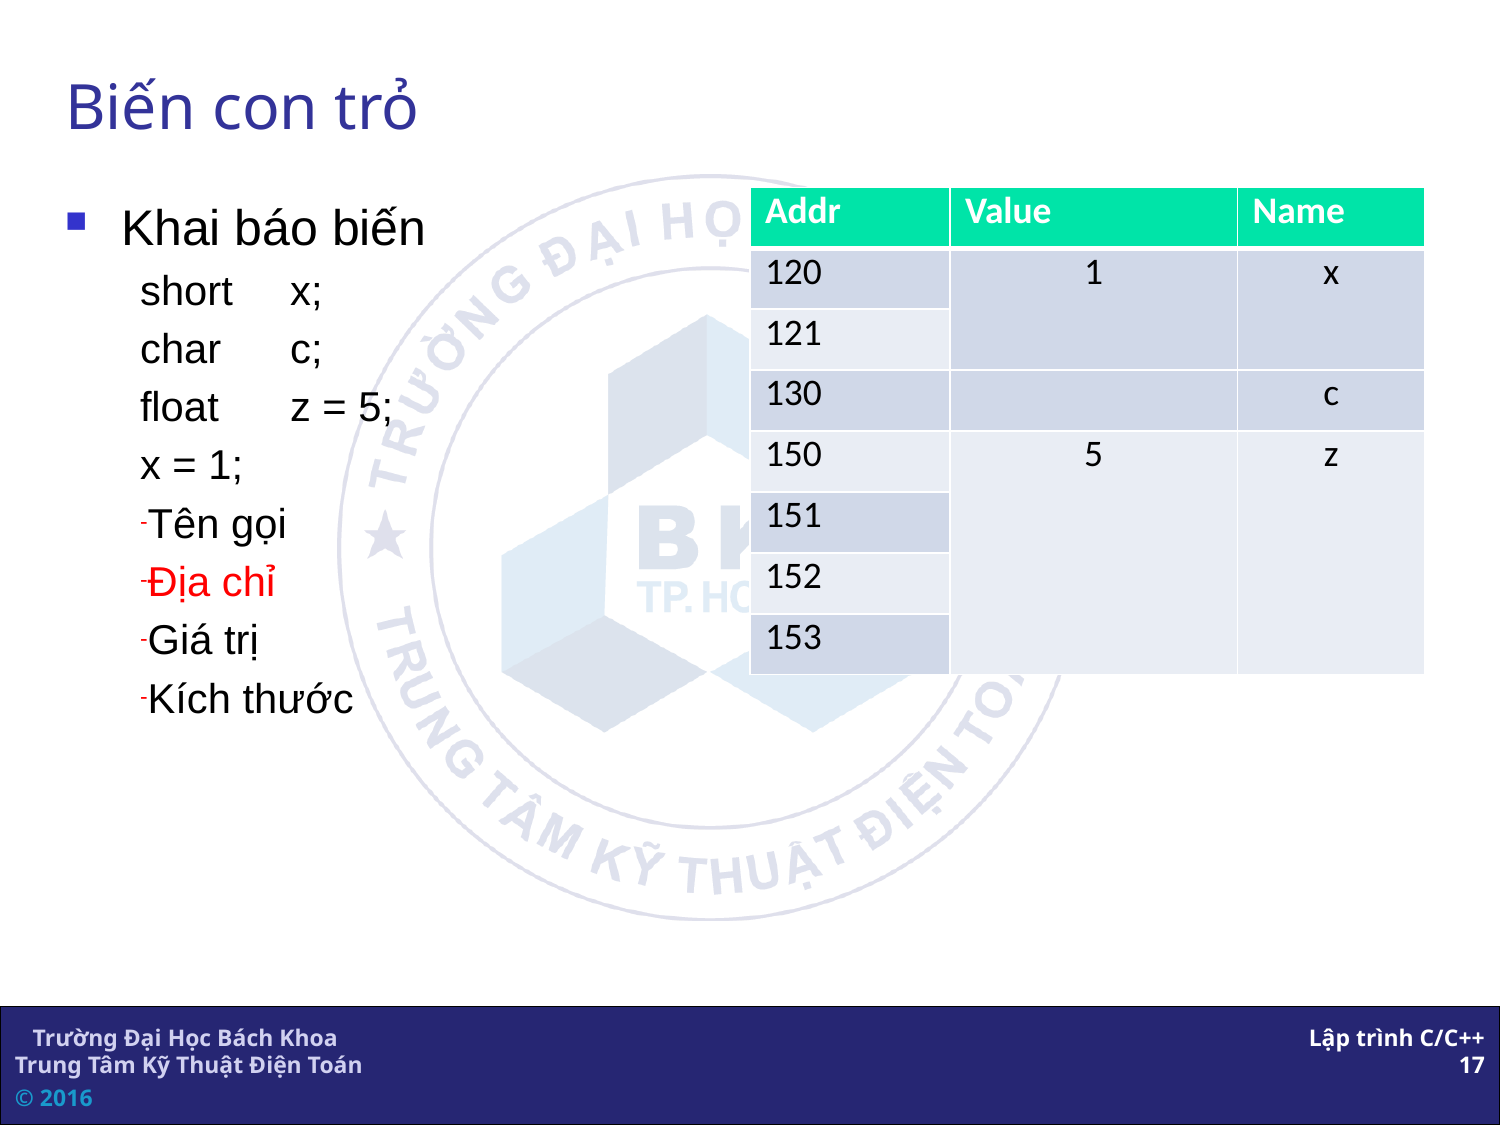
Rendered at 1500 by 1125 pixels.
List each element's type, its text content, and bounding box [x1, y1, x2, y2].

table_header Addr [751, 188, 949, 246]
table_cell 130 [751, 371, 949, 430]
table_header Value [951, 188, 1237, 246]
table_cell 5 [951, 432, 1237, 674]
table_header Name [1238, 188, 1424, 246]
list Khai báo biến short x; char c; float z = 5; x = 1; Tên gọi Địa chỉ Giá trị Kích thước [50, 187, 688, 1000]
table_cell x [1238, 251, 1424, 369]
table_cell 152 [751, 554, 949, 613]
picture [337, 174, 1083, 921]
table_cell [951, 371, 1237, 430]
table_cell 153 [751, 615, 949, 674]
table_cell c [1238, 371, 1424, 430]
title Biến con trỏ [50, 12, 1463, 150]
table_cell 150 [751, 432, 949, 491]
table_cell 121 [751, 310, 949, 369]
table_cell 151 [751, 493, 949, 552]
table_cell z [1238, 432, 1424, 674]
table_cell 1 [951, 251, 1237, 369]
table_cell 120 [751, 251, 949, 308]
